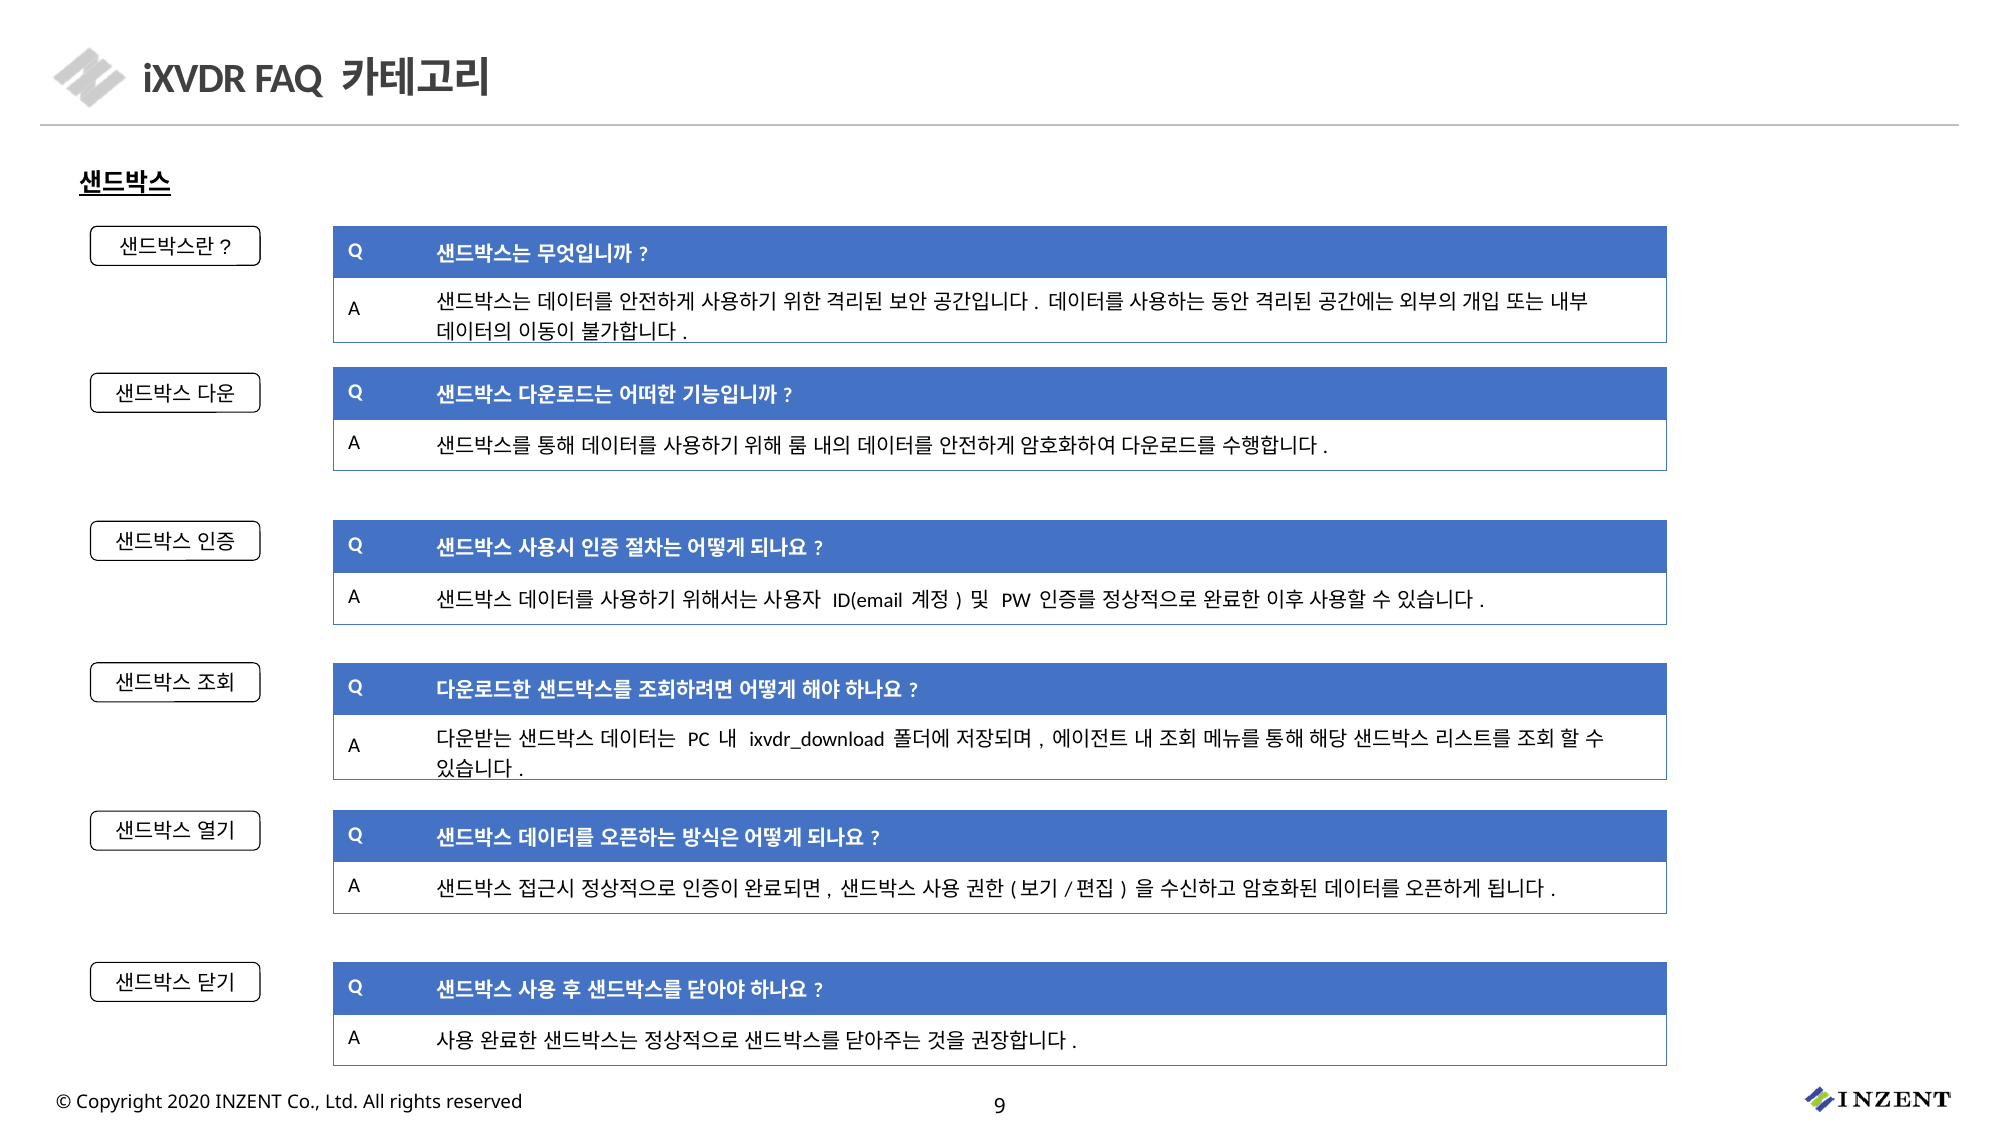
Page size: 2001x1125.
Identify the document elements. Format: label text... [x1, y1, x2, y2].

slide_number 9 [976, 1093, 1024, 1120]
table_cell 샌드박스는 데이터를 안전하게 사용하기 위한 격리된 보안 공간입니다. 데이터를 사용하는 동안 격리된 공간에는 외부의 개입 또는 내부 데이터의 이동이 불가합니다. [422, 278, 1666, 342]
table_header Q [334, 963, 422, 1014]
table_cell A [334, 573, 422, 624]
table_header Q [334, 227, 422, 277]
table_cell A [334, 278, 422, 342]
text_box 샌드박스란? [89, 225, 262, 267]
table_header Q [334, 664, 422, 714]
title iXVDR FAQ 카테고리 [127, 46, 1464, 112]
text_box 샌드박스 다운 [89, 372, 262, 414]
table_cell 다운받는 샌드박스 데이터는 PC 내 ixvdr_download 폴더에 저장되며, 에이전트 내 조회 메뉴를 통해 해당 샌드박스 리스트를 조회 할 수 있습니다. [422, 715, 1666, 779]
table_header 샌드박스 사용 후 샌드박스를 닫아야 하나요? [422, 963, 1666, 1014]
table_cell 샌드박스 데이터를 사용하기 위해서는 사용자 ID(email 계정) 및 PW 인증를 정상적으로 완료한 이후 사용할 수 있습니다. [422, 573, 1666, 624]
text_box 샌드박스 조회 [89, 661, 262, 703]
text_box 샌드박스 [64, 144, 261, 204]
table_cell 사용 완료한 샌드박스는 정상적으로 샌드박스를 닫아주는 것을 권장합니다. [422, 1015, 1666, 1065]
table_cell 샌드박스를 통해 데이터를 사용하기 위해 룸 내의 데이터를 안전하게 암호화하여 다운로드를 수행합니다. [422, 420, 1666, 470]
table_cell A [334, 420, 422, 470]
table_cell A [334, 715, 422, 779]
text_box 샌드박스 닫기 [89, 961, 262, 1003]
table_cell 샌드박스 접근시 정상적으로 인증이 완료되면, 샌드박스 사용 권한(보기/편집) 을 수신하고 암호화된 데이터를 오픈하게 됩니다. [422, 862, 1666, 913]
table_header 샌드박스 데이터를 오픈하는 방식은 어떻게 되나요? [422, 811, 1666, 861]
text_box 샌드박스 인증 [89, 520, 262, 562]
table_header Q [334, 368, 422, 419]
table_header 샌드박스는 무엇입니까? [422, 227, 1666, 277]
table_header Q [334, 521, 422, 572]
table_header 샌드박스 사용시 인증 절차는 어떻게 되나요? [422, 521, 1666, 572]
text_box 샌드박스 열기 [89, 810, 262, 852]
table_cell A [334, 862, 422, 913]
picture [1802, 1083, 1958, 1115]
table_cell A [334, 1015, 422, 1065]
table_header 다운로드한 샌드박스를 조회하려면 어떻게 해야 하나요? [422, 664, 1666, 714]
table_header 샌드박스 다운로드는 어떠한 기능입니까? [422, 368, 1666, 419]
table_header Q [334, 811, 422, 861]
